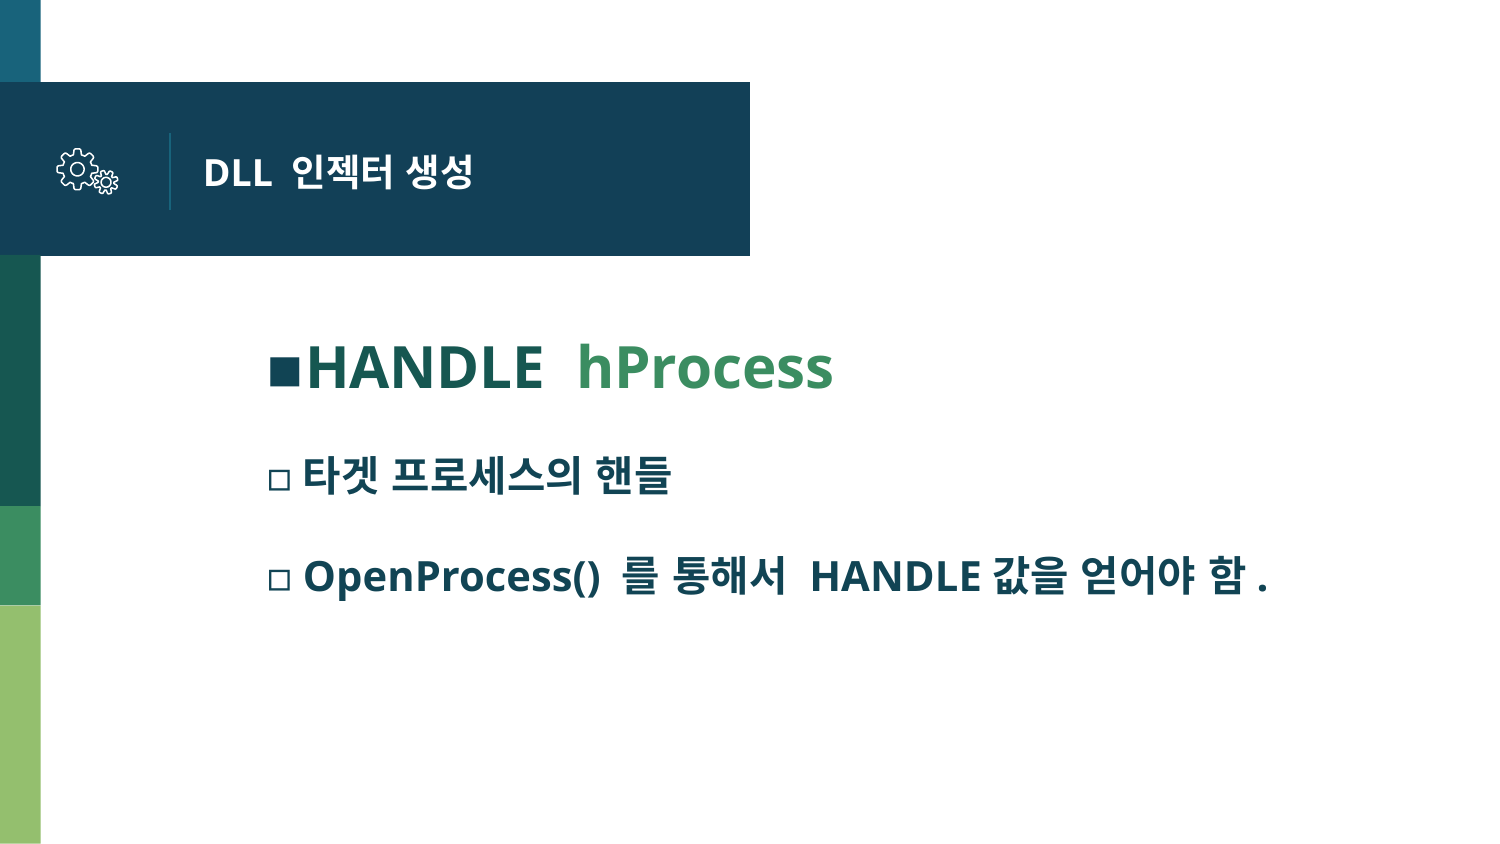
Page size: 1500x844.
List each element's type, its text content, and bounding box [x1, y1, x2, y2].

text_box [56, 148, 118, 195]
text_box HANDLE hProcess 타겟 프로세스의 핸들 OpenProcess() 를 통해서 HANDLE값을 얻어야 함. [213, 314, 1450, 833]
title DLL 인젝터 생성 [187, 87, 715, 256]
